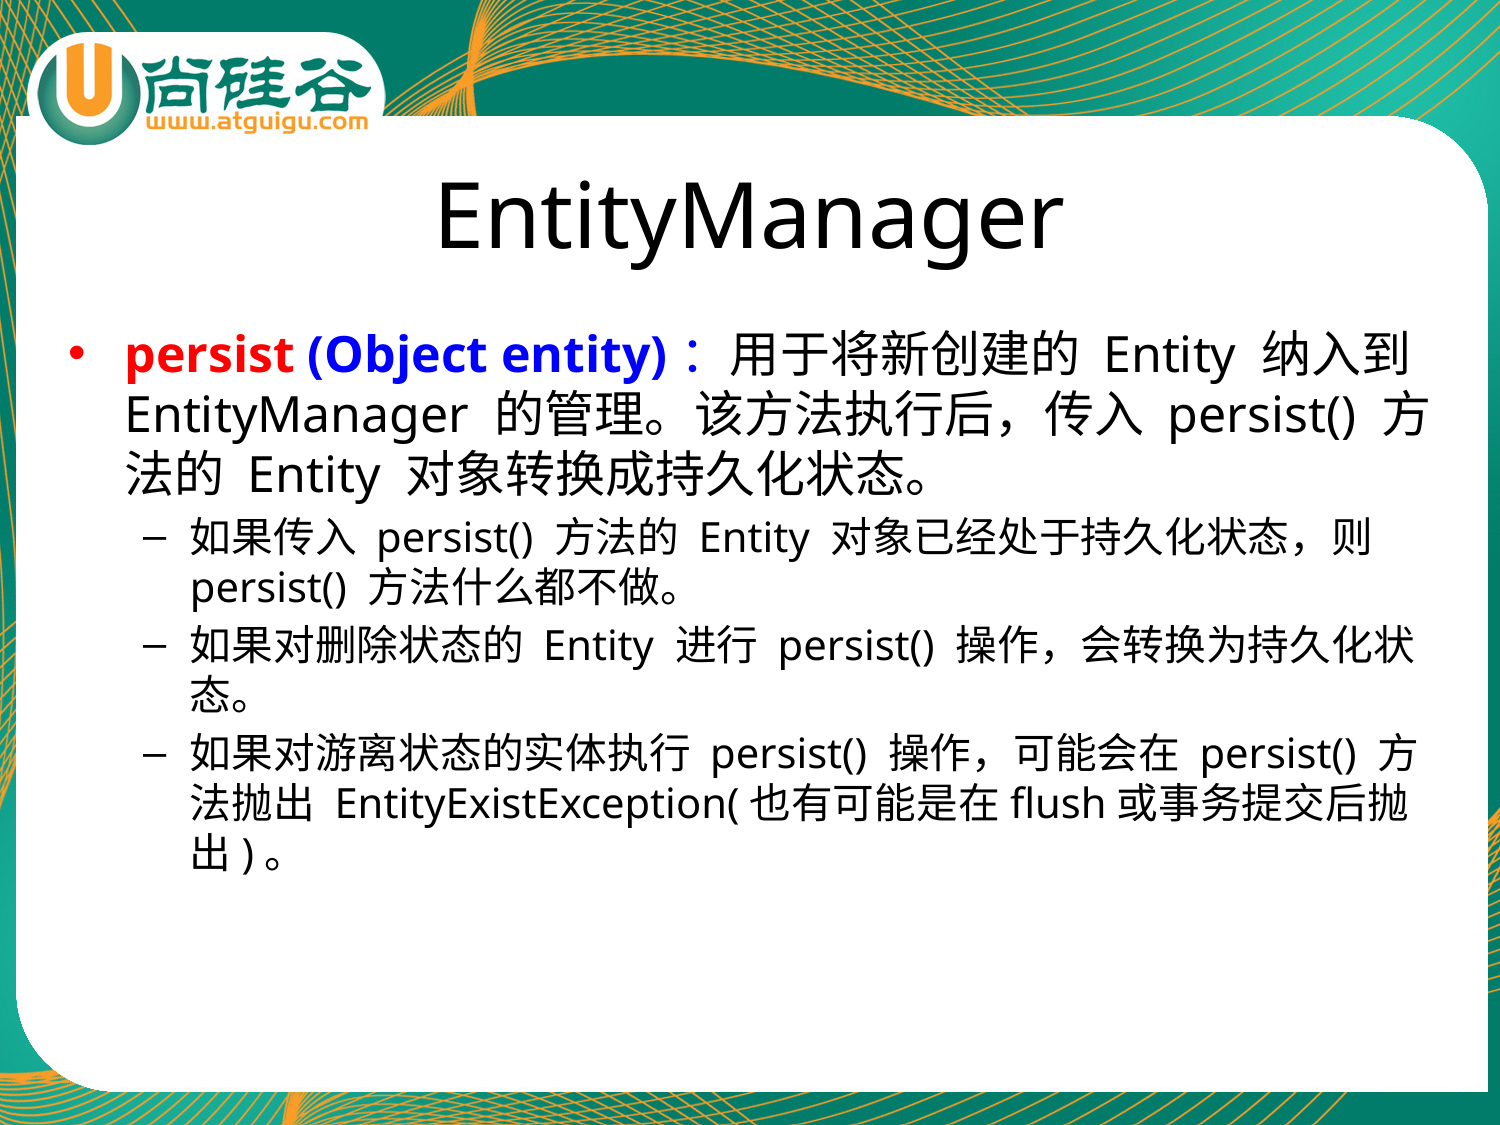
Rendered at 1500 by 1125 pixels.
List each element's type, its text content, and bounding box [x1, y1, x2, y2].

picture [0, 0, 1500, 1125]
title EntityManager [75, 117, 1425, 306]
list persist (Object entity)：用于将新创建的 Entity 纳入到 EntityManager 的管理。该方法执行后，传入 persist() 方法的 Entity 对象转换成持久化状态。 如果传入 persist() 方法的 Entity 对象已经处于持久化状态，则 persist() 方法什么都不做。 如果对删除状态的 Entity 进行 persist() 操作，会转换为持久化状态。 如果对游离状态的实体执行 persist() 操作，可能会在 persist() 方法抛出 EntityExistException(也有可能是在flush或事务提交后抛出)。 [53, 314, 1447, 1083]
